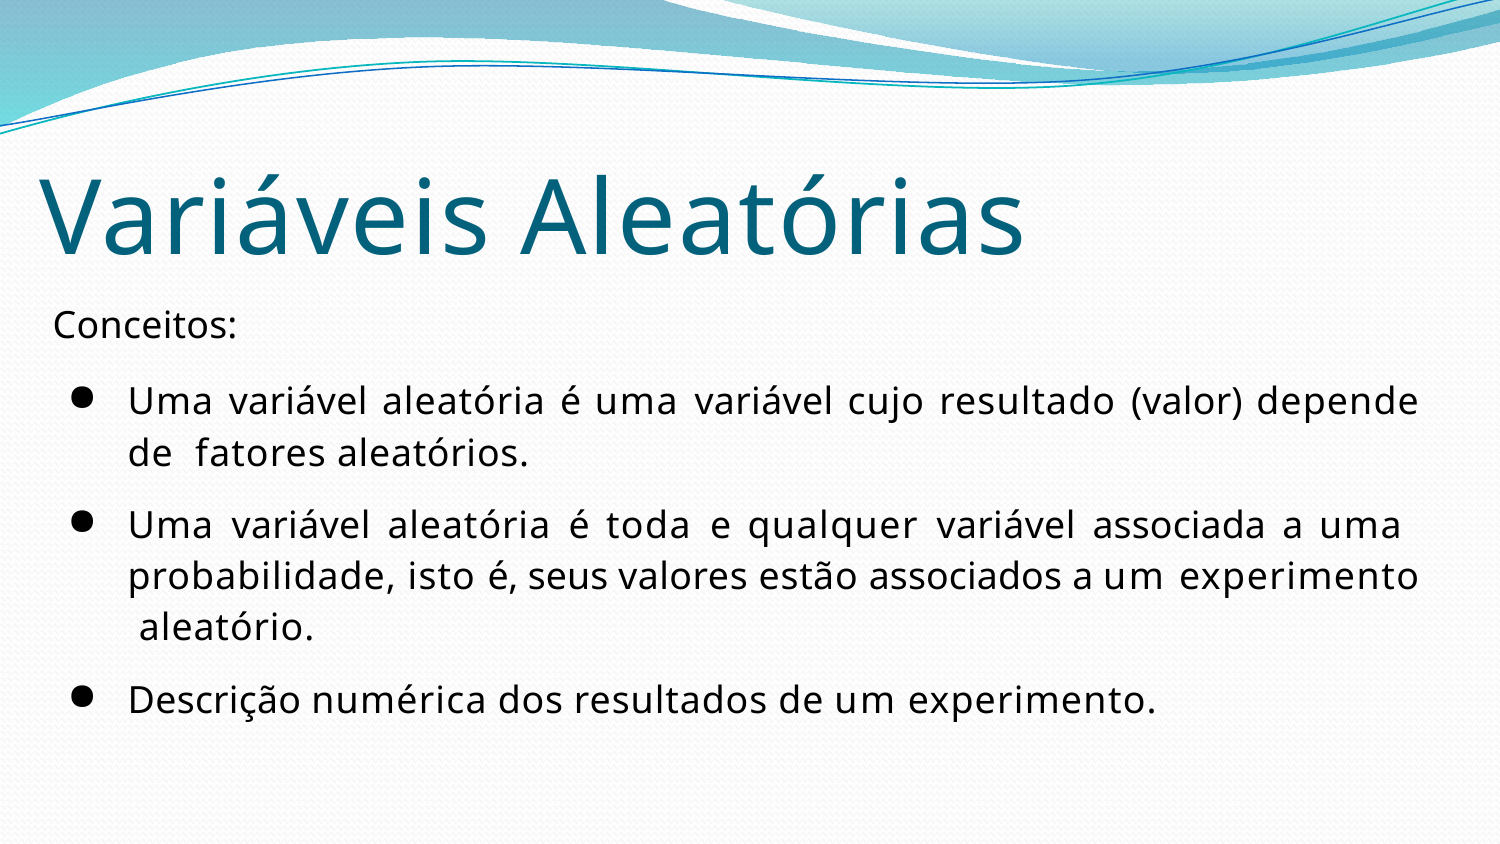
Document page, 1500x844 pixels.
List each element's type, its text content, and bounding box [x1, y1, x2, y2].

title Variáveis Aleatórias [37, 132, 1313, 276]
text_box Conceitos: Uma variável aleatória é uma variável cujo resultado (valor) depende de fatores aleatórios. Uma variável aleatória é toda e qualquer variável associada a uma probabilidade, isto é, seus valores estão associados a um experimento aleatório. Descrição numérica dos resultados de um experimento. [50, 298, 1422, 721]
